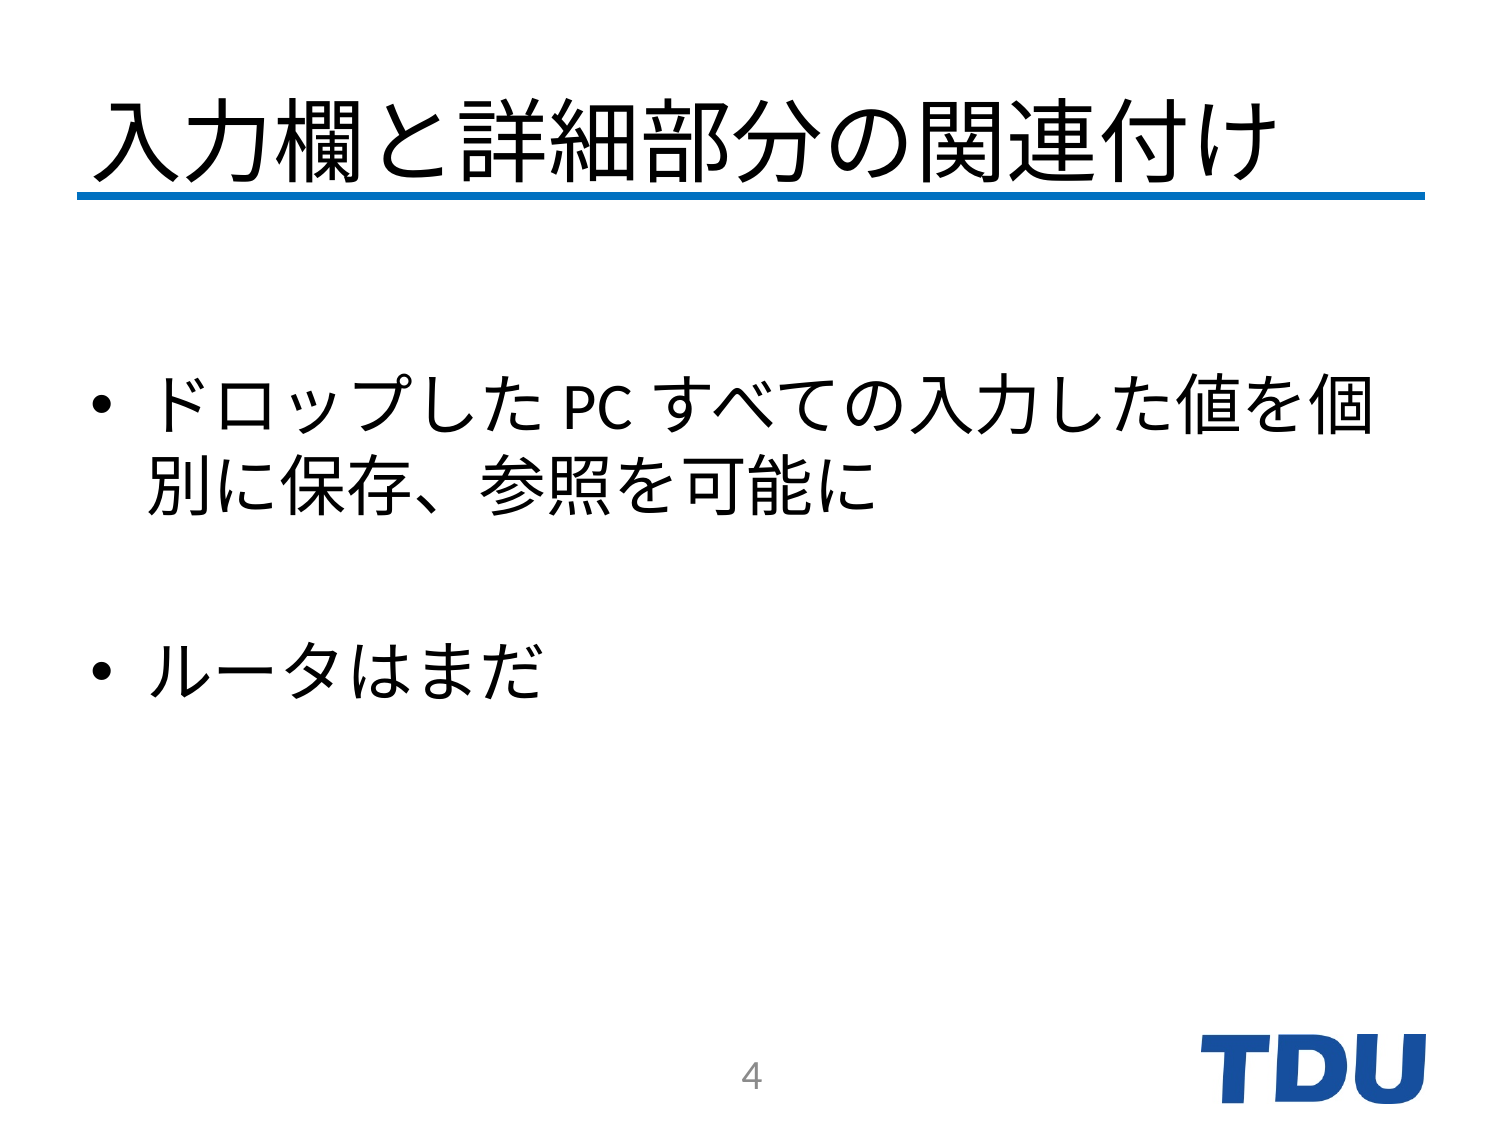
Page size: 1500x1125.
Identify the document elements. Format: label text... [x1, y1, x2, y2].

slide_number 4 [577, 1042, 928, 1103]
title 入力欄と詳細部分の関連付け [75, 45, 1425, 233]
picture [1201, 1034, 1426, 1104]
list ドロップしたPCすべての入力した値を個別に保存、参照を可能に ルータはまだ [75, 262, 1425, 1005]
